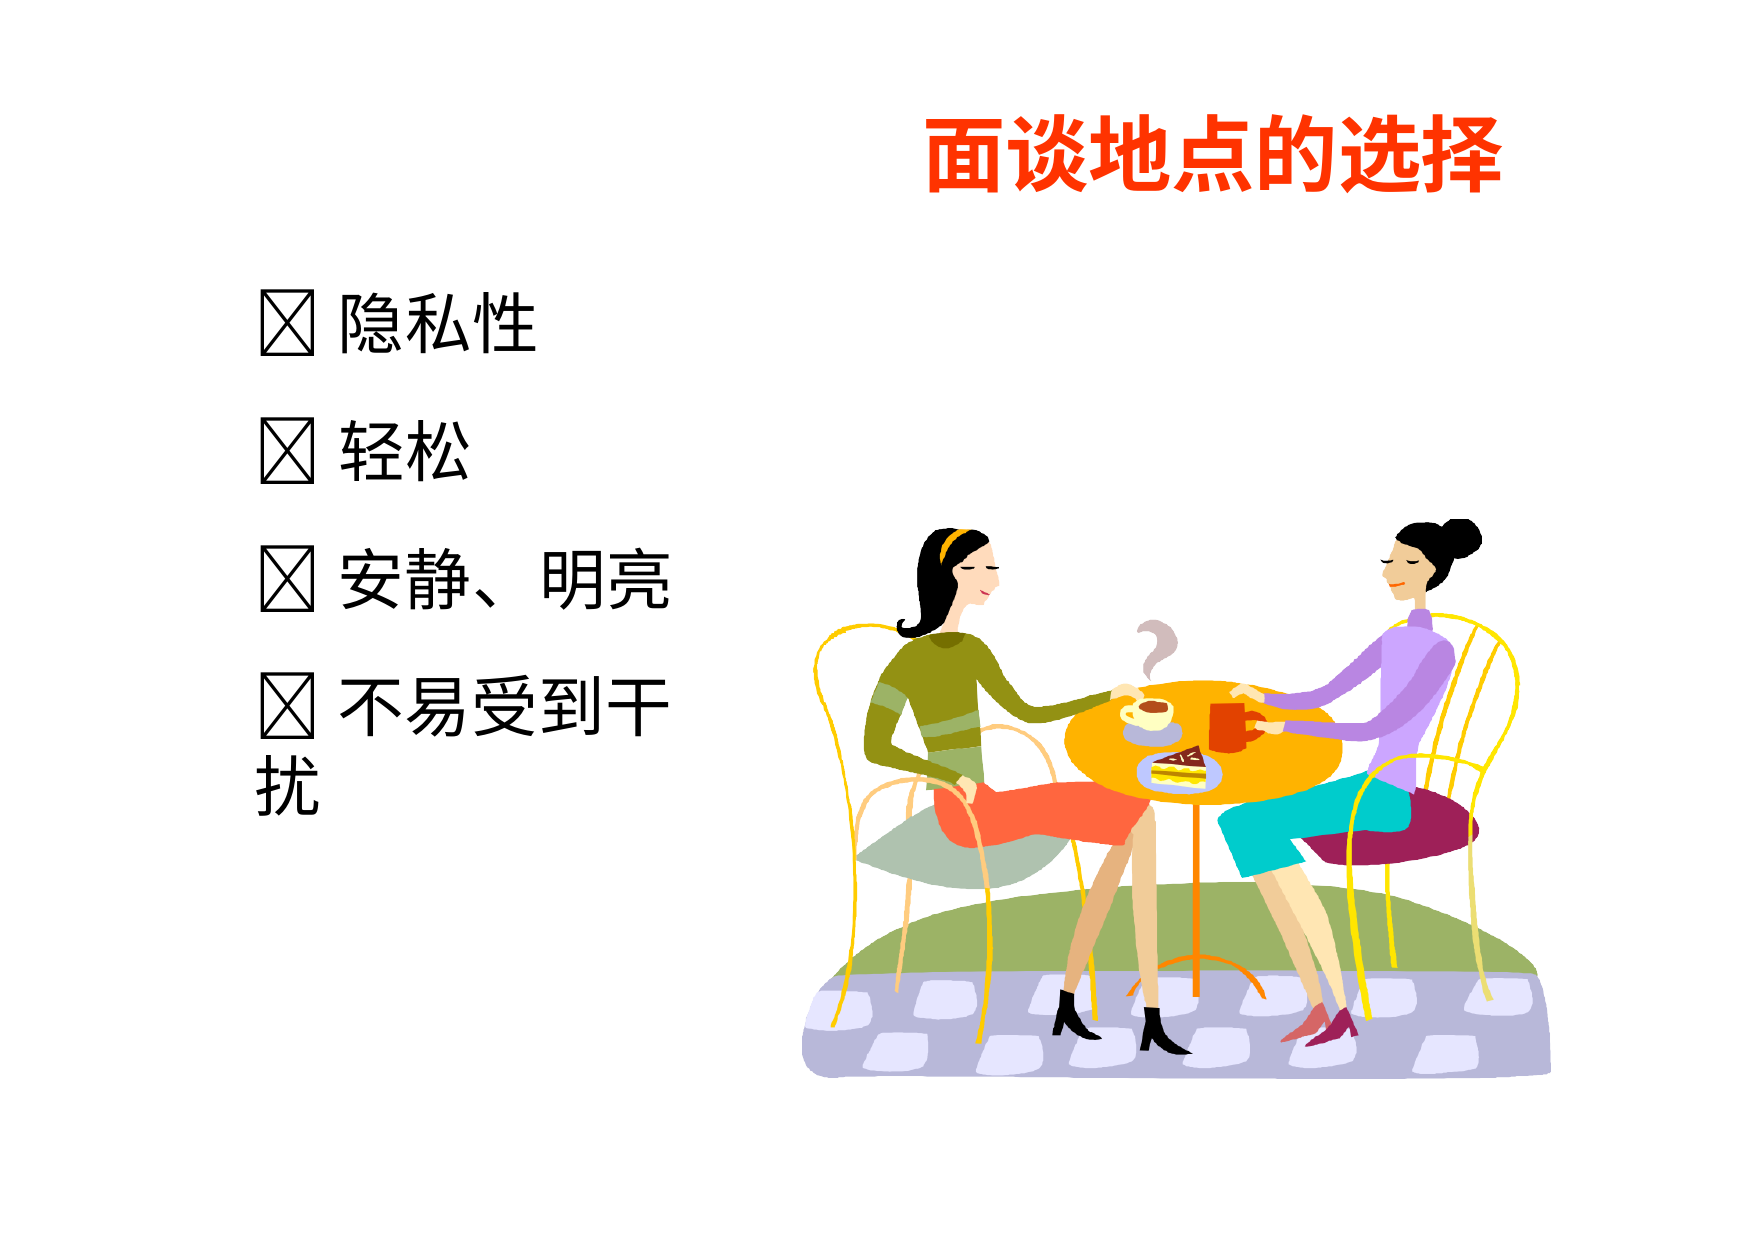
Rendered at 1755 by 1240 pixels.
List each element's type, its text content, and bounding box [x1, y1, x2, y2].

text_box 隐私性 轻松 安静、明亮 不易受到干扰 [252, 281, 713, 826]
text_box [802, 519, 1551, 1079]
title 面谈地点的选择 [246, 104, 1508, 312]
